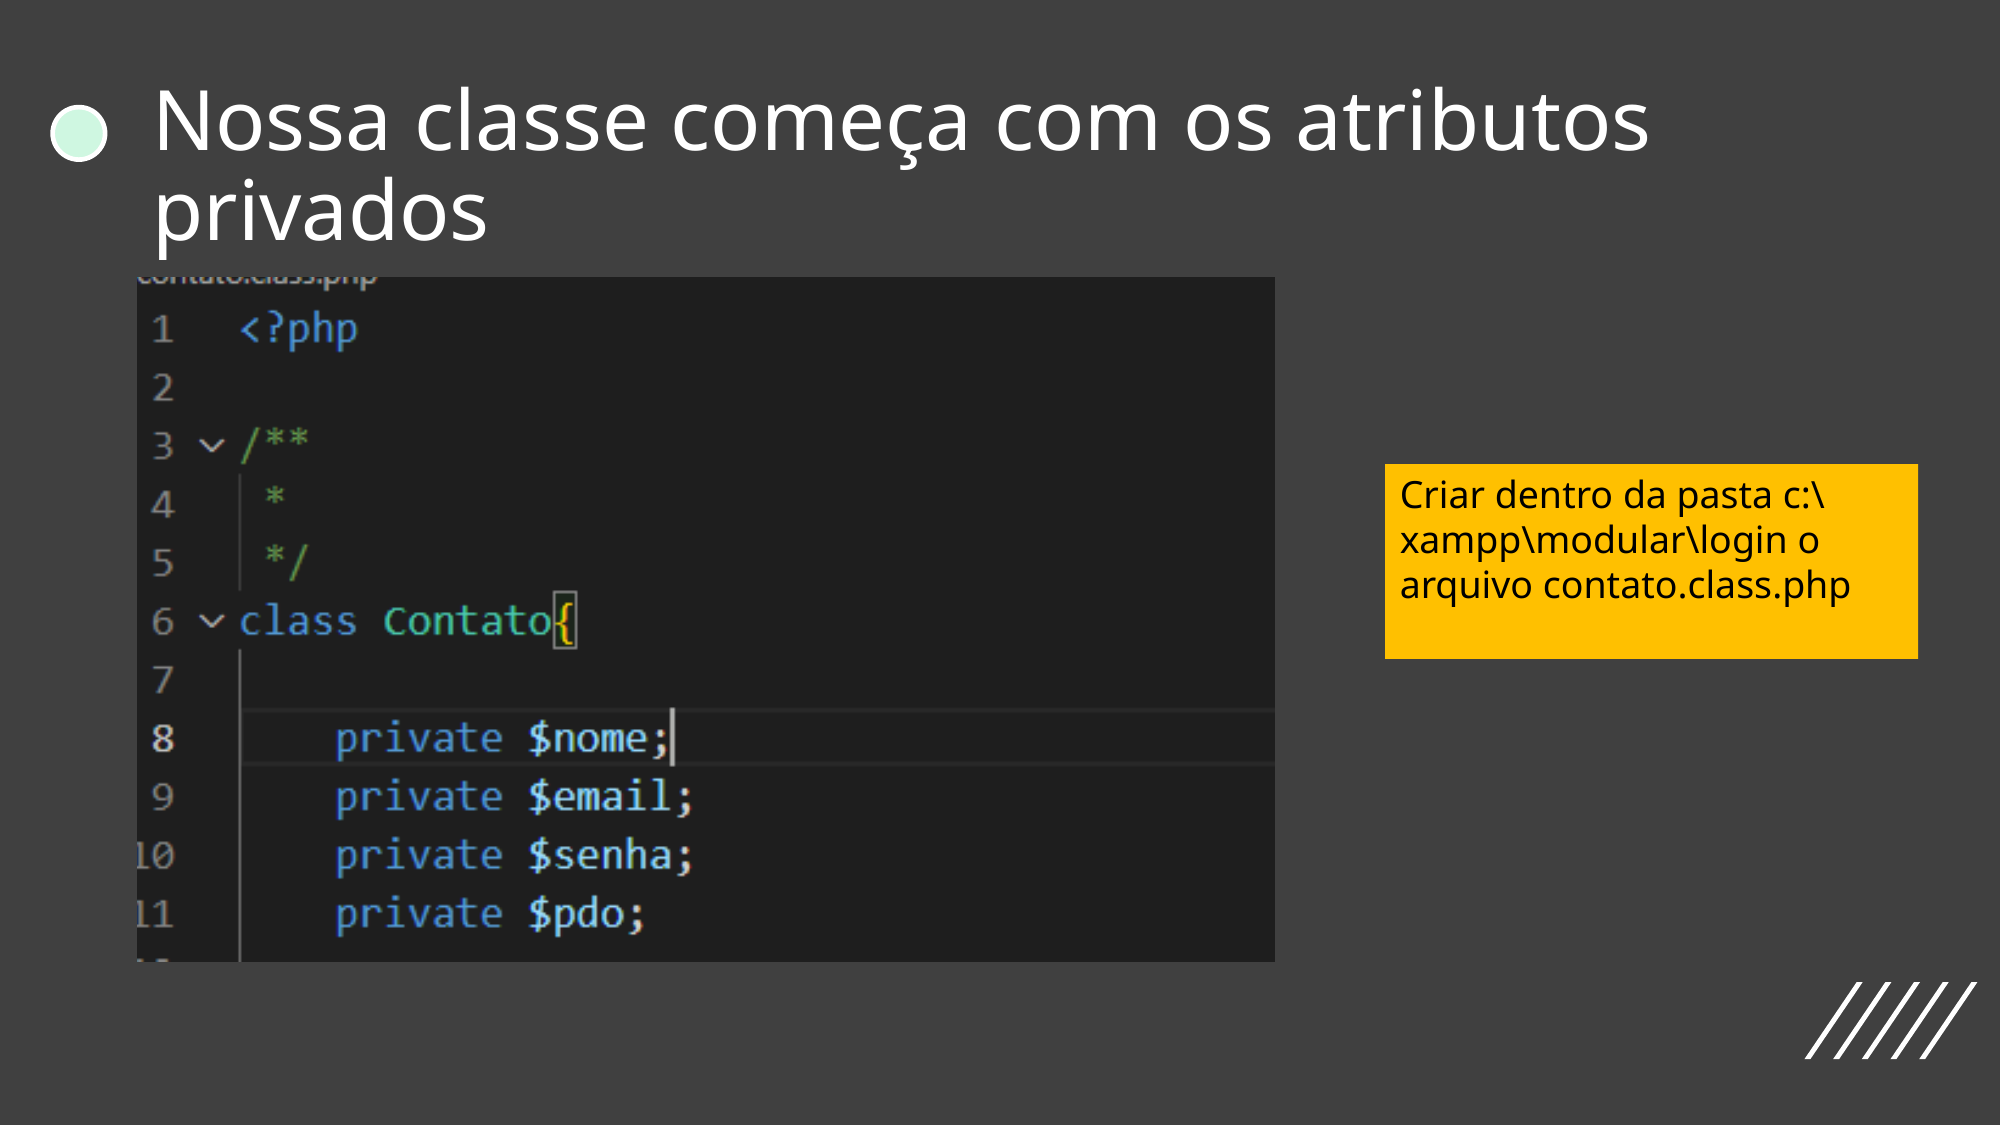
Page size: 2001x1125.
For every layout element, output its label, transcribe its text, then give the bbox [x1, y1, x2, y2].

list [137, 277, 1275, 962]
title Nossa classe começa com os atributos privados [137, 59, 1863, 278]
text_box Criar dentro da pasta c:\xampp\modular\login o arquivo contato.class.php [1385, 464, 1919, 659]
